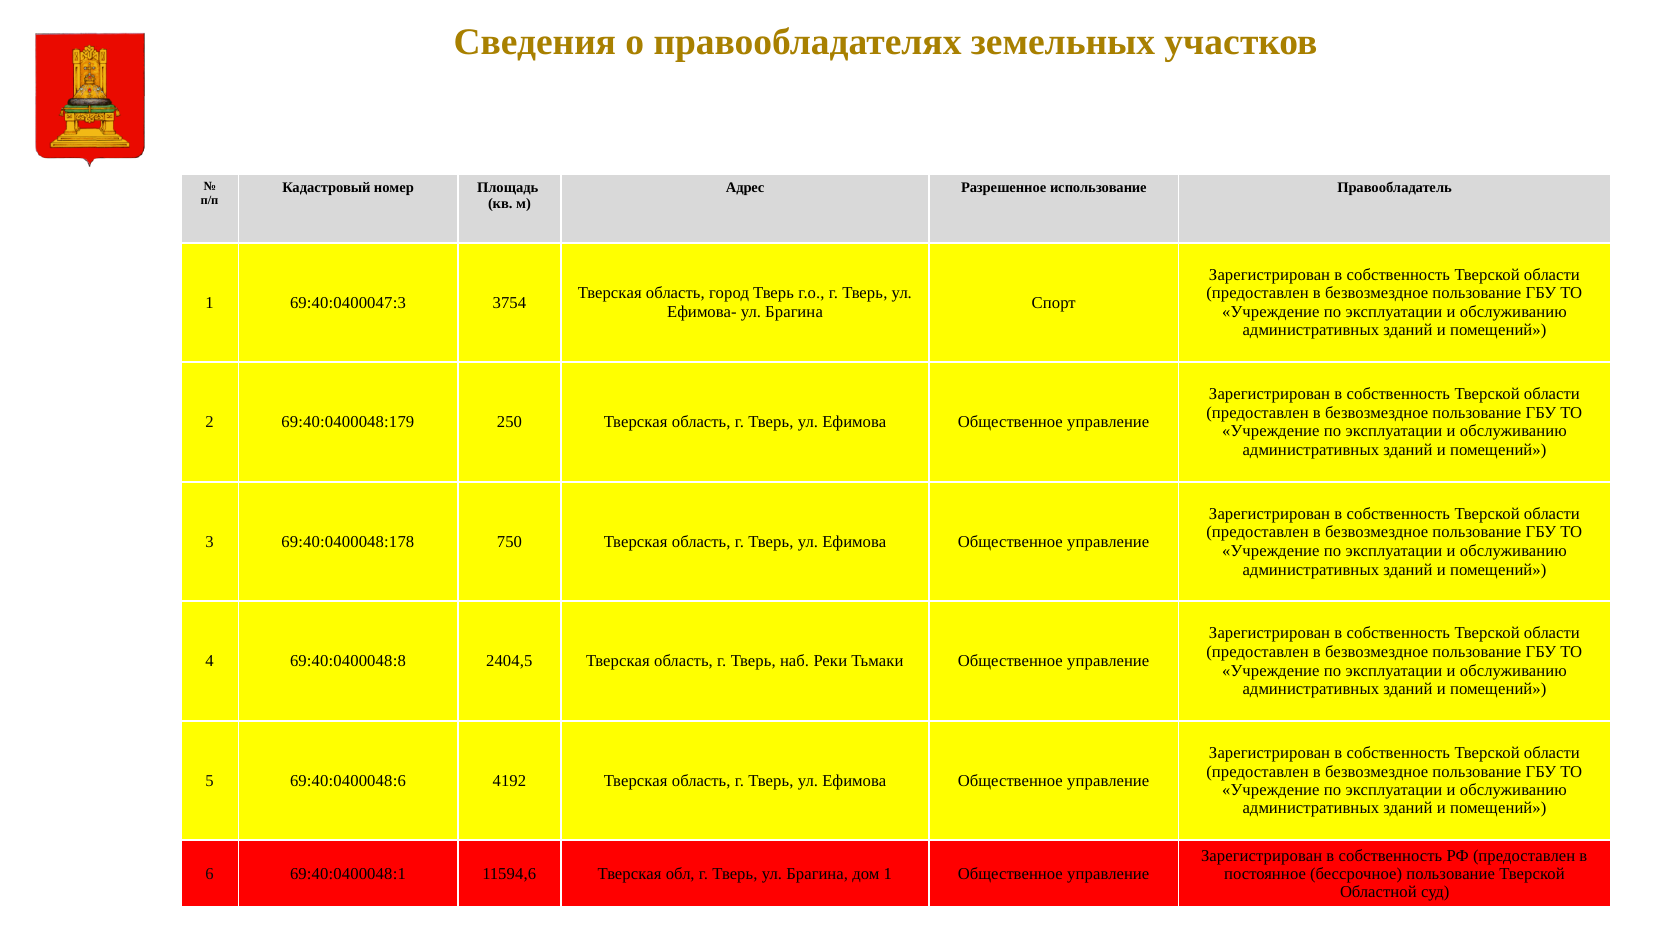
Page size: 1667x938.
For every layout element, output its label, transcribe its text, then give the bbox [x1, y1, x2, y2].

table_header Разрешенное использование [930, 175, 1178, 242]
table_cell 5 [182, 722, 238, 839]
table_cell 6 [182, 841, 238, 906]
table_cell 1 [182, 244, 238, 361]
table_cell 4192 [459, 722, 560, 839]
table_header Адрес [562, 175, 928, 242]
table_cell Зарегистрирован в собственность Тверской области (предоставлен в безвозмездное пользование ГБУ ТО «Учреждение по эксплуатации и обслуживанию административных зданий и помещений») [1179, 483, 1610, 600]
table_cell Тверская область, г. Тверь, ул. Ефимова [562, 363, 928, 481]
table_cell Тверская область, г. Тверь, ул. Ефимова [562, 722, 928, 839]
table_cell 69:40:0400048:1 [239, 841, 457, 906]
table_cell Общественное управление [930, 722, 1178, 839]
table_cell Общественное управление [930, 841, 1178, 906]
table_header Кадастровый номер [239, 175, 457, 242]
table_cell Зарегистрирован в собственность Тверской области (предоставлен в безвозмездное пользование ГБУ ТО «Учреждение по эксплуатации и обслуживанию административных зданий и помещений») [1179, 244, 1610, 361]
table_cell Зарегистрирован в собственность Тверской области (предоставлен в безвозмездное пользование ГБУ ТО «Учреждение по эксплуатации и обслуживанию административных зданий и помещений») [1179, 363, 1610, 481]
table_cell Зарегистрирован в собственность Тверской области (предоставлен в безвозмездное пользование ГБУ ТО «Учреждение по эксплуатации и обслуживанию административных зданий и помещений») [1179, 722, 1610, 839]
table_cell Тверская обл, г. Тверь, ул. Брагина, дом 1 [562, 841, 928, 906]
table_cell Тверская область, город Тверь г.о., г. Тверь, ул. Ефимова- ул. Брагина [562, 244, 928, 361]
table_cell 3 [182, 483, 238, 600]
table_cell Зарегистрирован в собственность РФ (предоставлен в постоянное (бессрочное) пользование Тверской Областной суд) [1179, 841, 1610, 906]
table_cell Спорт [930, 244, 1178, 361]
table_cell 750 [459, 483, 560, 600]
table_cell Тверская область, г. Тверь, наб. Реки Тьмаки [562, 602, 928, 720]
picture [32, 25, 152, 175]
table_cell 69:40:0400048:179 [239, 363, 457, 481]
table_cell 69:40:0400048:6 [239, 722, 457, 839]
text_box Сведения о правообладателях земельных участков [137, 9, 1634, 116]
table_cell 69:40:0400048:8 [239, 602, 457, 720]
table_cell 4 [182, 602, 238, 720]
table_cell 3754 [459, 244, 560, 361]
table_cell 11594,6 [459, 841, 560, 906]
table_cell Общественное управление [930, 602, 1178, 720]
table_cell Тверская область, г. Тверь, ул. Ефимова [562, 483, 928, 600]
table_header Правообладатель [1179, 175, 1610, 242]
table_cell Общественное управление [930, 483, 1178, 600]
table_cell 2404,5 [459, 602, 560, 720]
table_cell 2 [182, 363, 238, 481]
table_cell 250 [459, 363, 560, 481]
table_cell Зарегистрирован в собственность Тверской области (предоставлен в безвозмездное пользование ГБУ ТО «Учреждение по эксплуатации и обслуживанию административных зданий и помещений») [1179, 602, 1610, 720]
table_header № п/п [182, 175, 238, 242]
table_cell 69:40:0400048:178 [239, 483, 457, 600]
table_header Площадь (кв. м) [459, 175, 560, 242]
table_cell Общественное управление [930, 363, 1178, 481]
table_cell 69:40:0400047:3 [239, 244, 457, 361]
